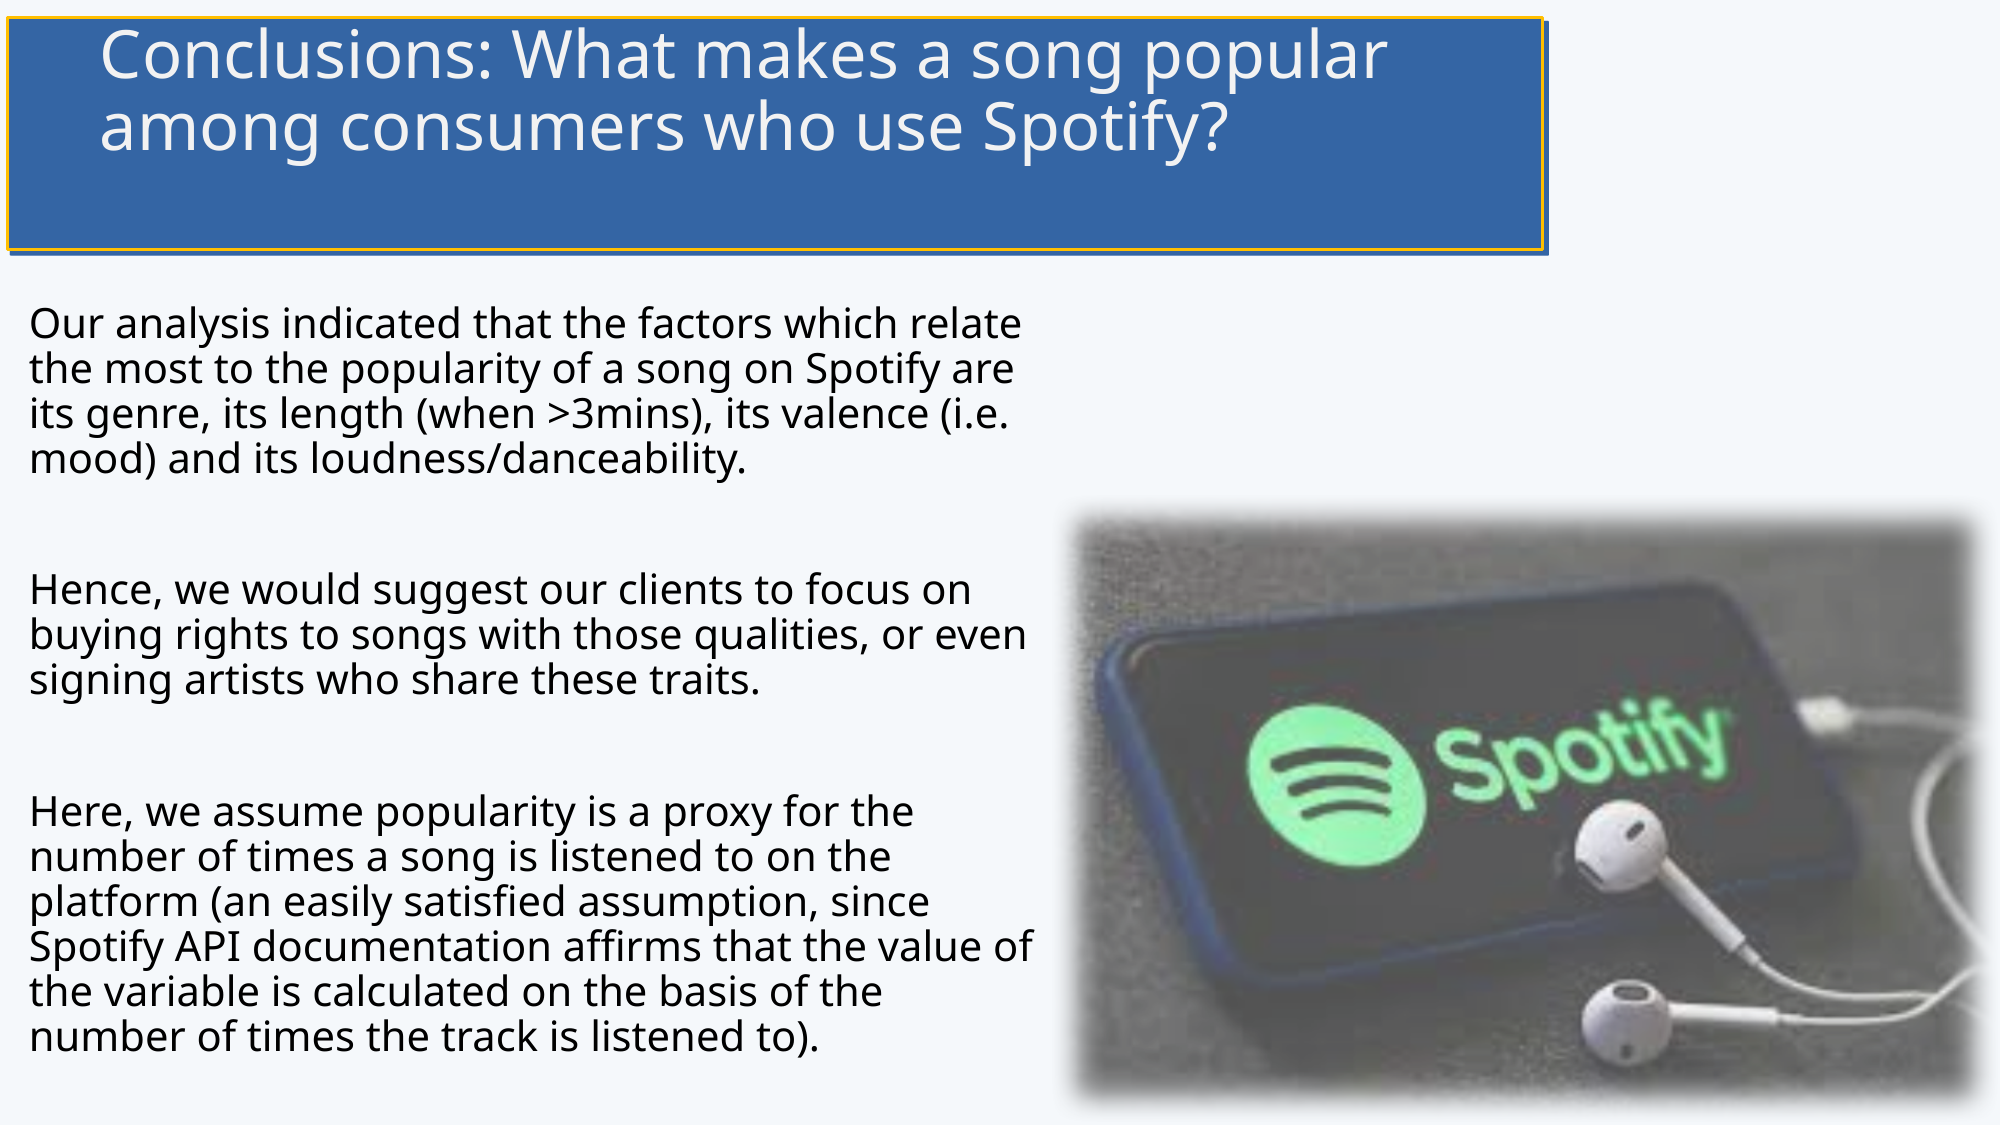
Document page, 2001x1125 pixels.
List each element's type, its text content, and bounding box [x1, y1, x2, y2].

title Conclusions: What makes a song popular among consumers who use Spotify? [99, 53, 1527, 233]
list Our analysis indicated that the factors which relate the most to the popularity of a song on Spotify are its genre, its length (when >3mins), its valence (i.e. mood) and its loudness/danceability. Hence, we would suggest our clients to focus on buying rights to songs with those qualities, or even signing artists who share these traits. Here, we assume popularity is a proxy for the number of times a song is listened to on the platform (an easily satisfied assumption, since Spotify API documentation affirms that the value of the variable is calculated on the basis of the number of times the track is listened to). [28, 302, 1050, 977]
picture [1049, 492, 2000, 1125]
